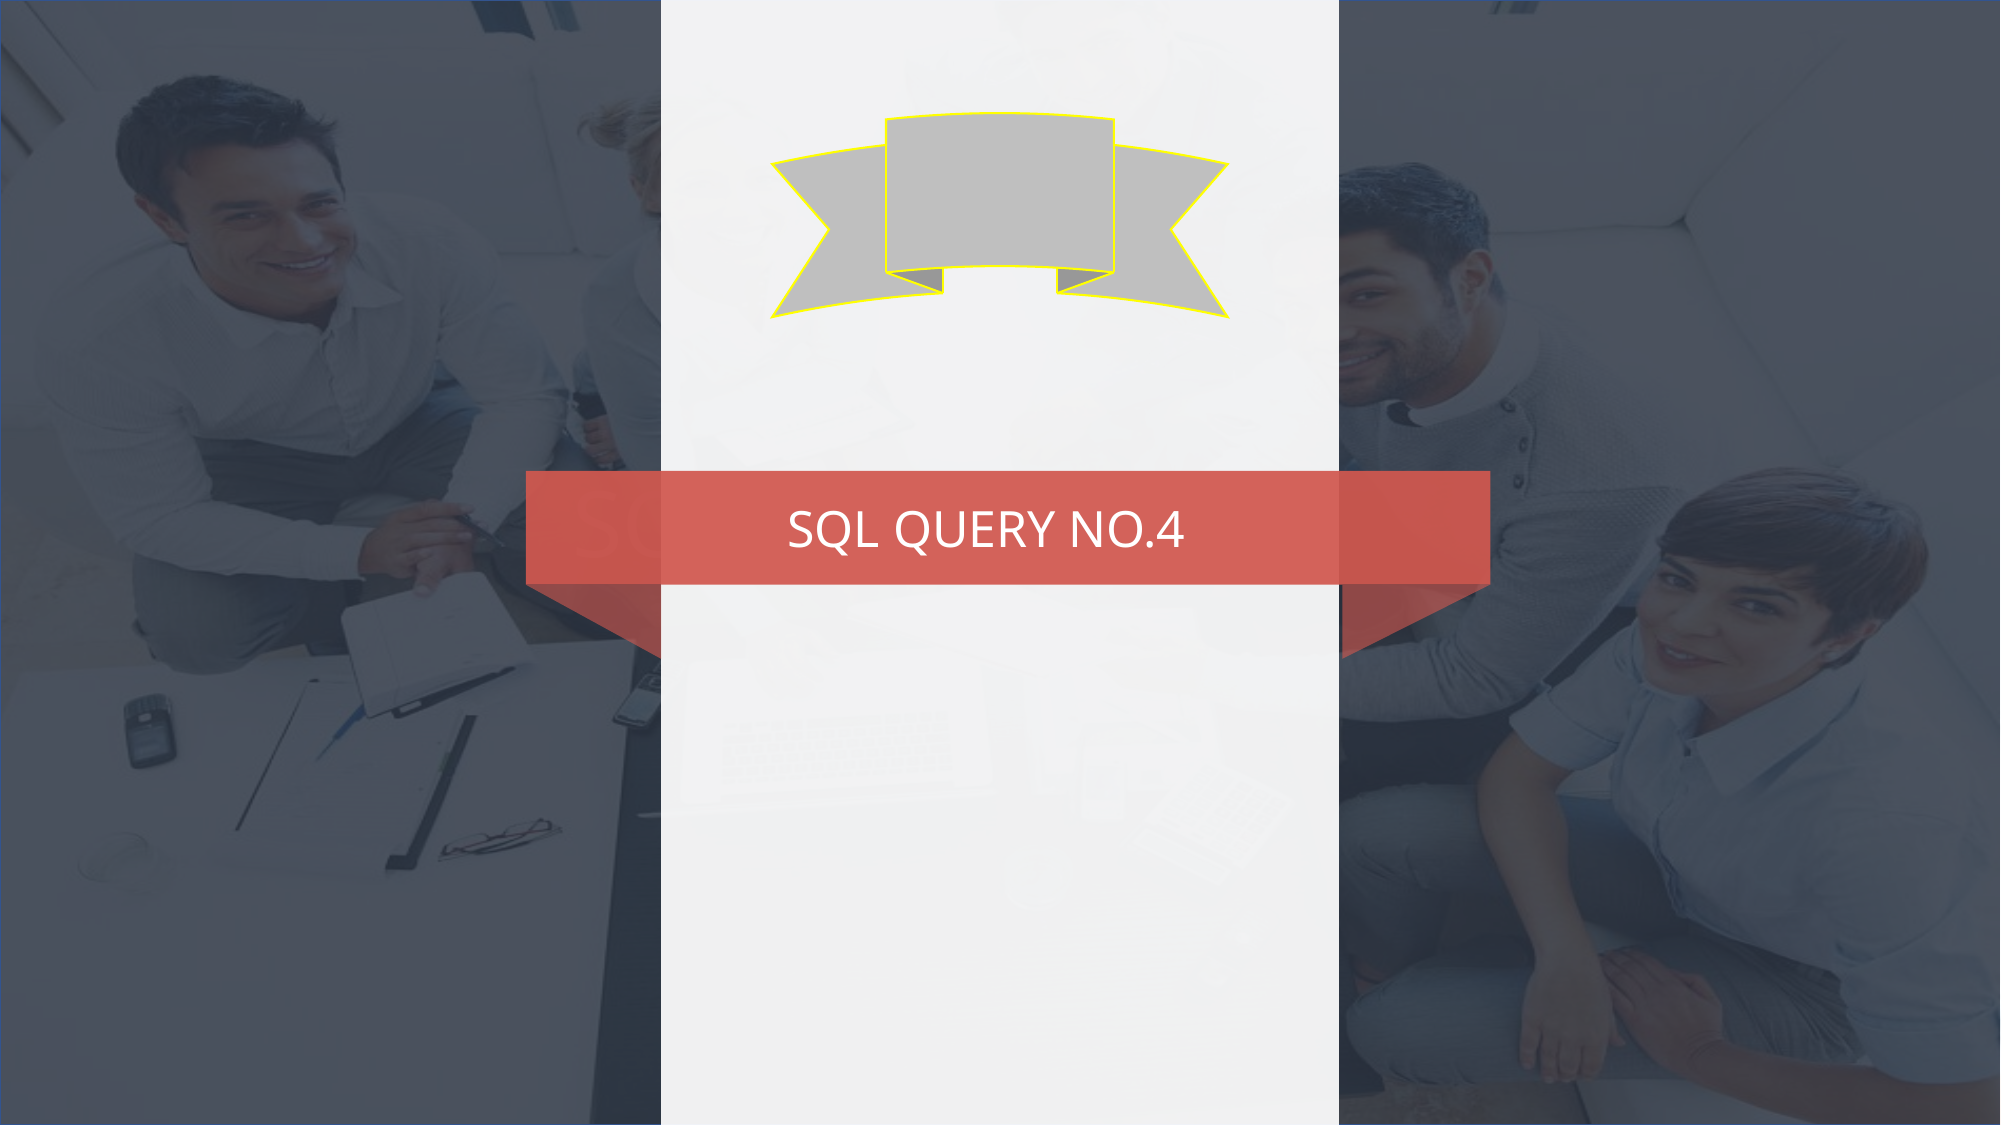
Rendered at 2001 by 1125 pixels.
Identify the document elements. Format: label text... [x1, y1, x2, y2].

text_box [525, 583, 663, 661]
text_box [1340, 0, 2000, 1125]
text_box [525, 470, 1491, 586]
text_box [769, 112, 1230, 319]
text_box [660, 0, 1340, 470]
text_box [0, 0, 660, 1125]
text_box SQL QUERY NO.4 [772, 489, 1288, 565]
text_box [660, 586, 1340, 1125]
text_box [1341, 583, 1491, 661]
